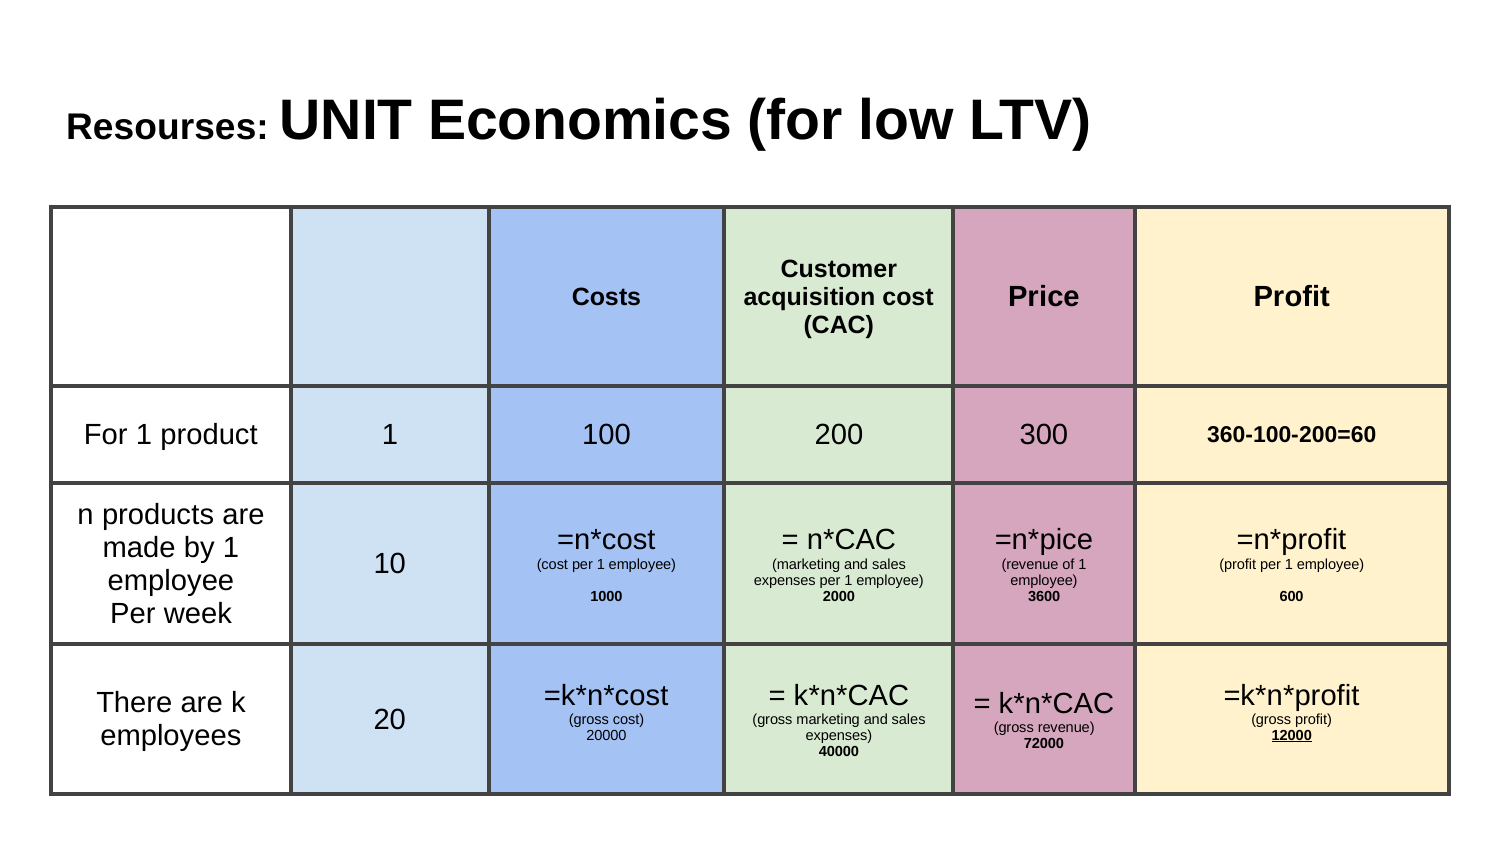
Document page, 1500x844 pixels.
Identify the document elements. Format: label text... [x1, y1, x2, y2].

table_cell = n*CAC (marketing and sales expenses per 1 employee) 2000 [726, 485, 951, 642]
table_cell =n*cost (cost per 1 employee) 1000 [491, 485, 722, 642]
table_cell =n*pice (revenue of 1 employee) 3600 [955, 485, 1133, 642]
table_cell =k*n*profit (gross profit) 12000 [1137, 646, 1447, 792]
table_header [293, 209, 487, 384]
table_cell 20 [293, 646, 487, 792]
table_cell 100 [491, 388, 722, 481]
table_header [53, 209, 289, 384]
table_cell n products are made by 1 employee Per week [53, 485, 289, 642]
table_cell 360-100-200=60 [1137, 388, 1447, 481]
title Resourses: UNIT Economics (for low LTV) [51, 72, 1449, 167]
table_cell There are k employees [53, 646, 289, 792]
table_header Costs [491, 209, 722, 384]
table_cell 1 [293, 388, 487, 481]
table_cell = k*n*CAC (gross revenue) 72000 [955, 646, 1133, 792]
table_cell = k*n*CAC (gross marketing and sales expenses) 40000 [726, 646, 951, 792]
table_cell =n*profit (profit per 1 employee) 600 [1137, 485, 1447, 642]
table_cell 10 [293, 485, 487, 642]
table_cell For 1 product [53, 388, 289, 481]
table_header Price [955, 209, 1133, 384]
table_cell 300 [955, 388, 1133, 481]
table_cell 200 [726, 388, 951, 481]
table_header Profit [1137, 209, 1447, 384]
table_cell =k*n*cost (gross cost) 20000 [491, 646, 722, 792]
table_header Customer acquisition cost (CAC) [726, 209, 951, 384]
